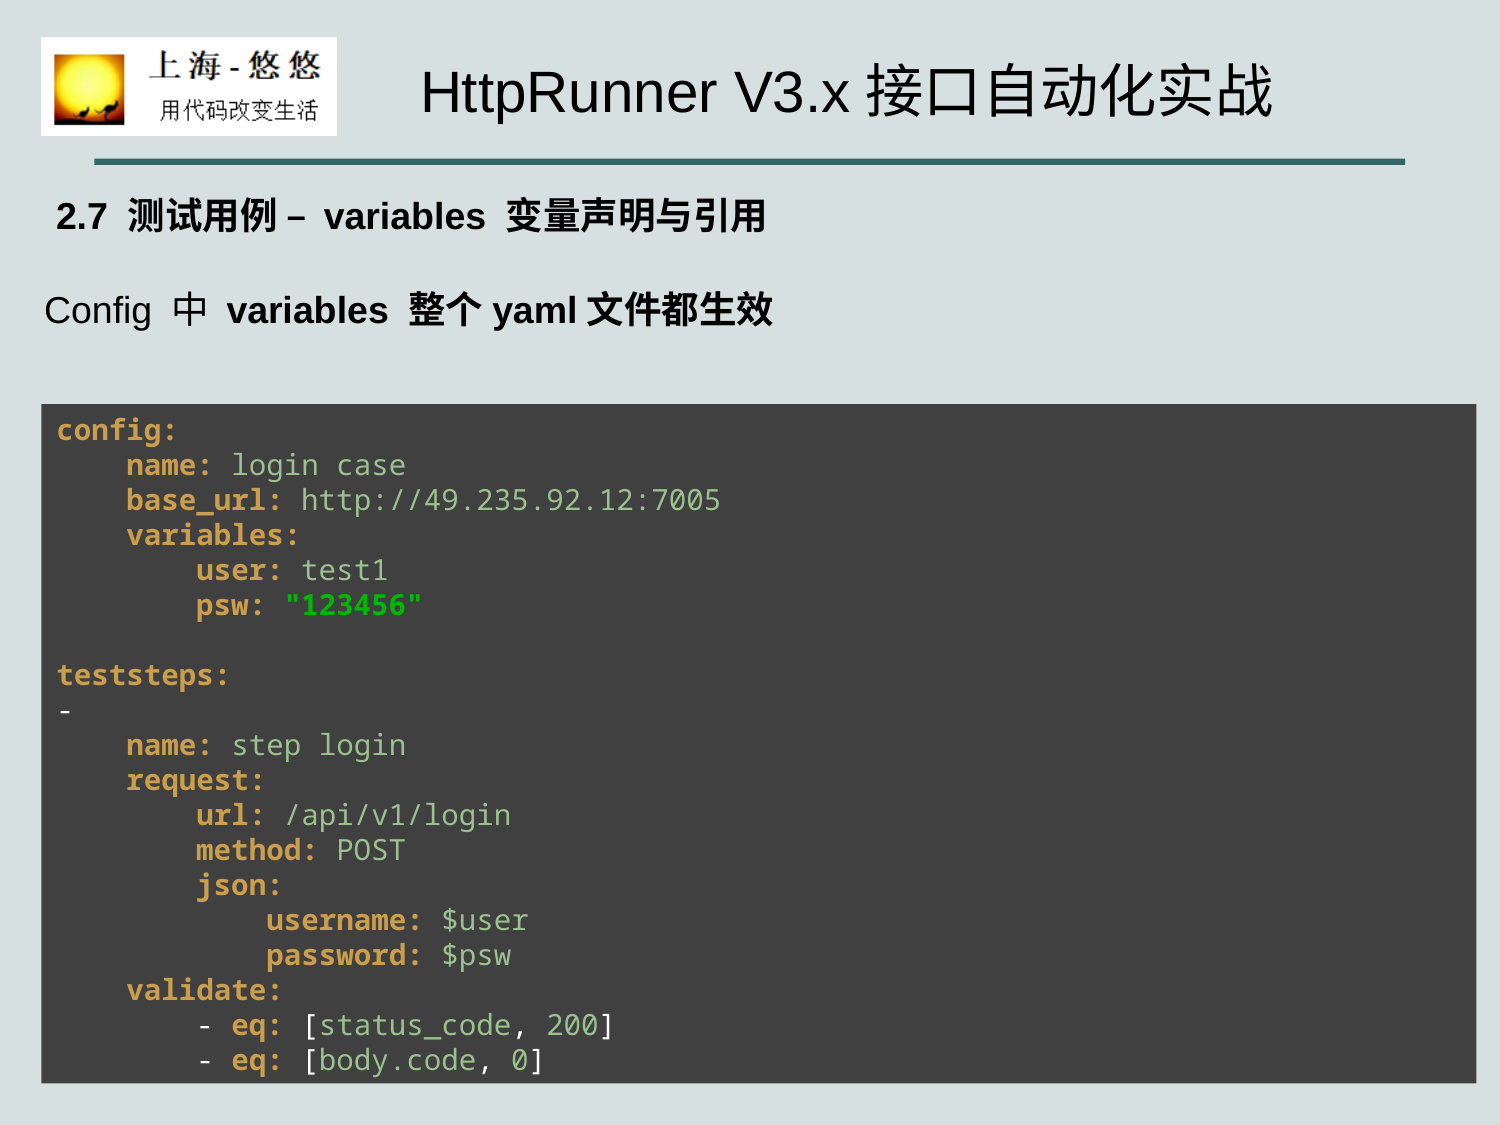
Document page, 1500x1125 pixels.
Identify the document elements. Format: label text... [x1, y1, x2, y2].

text_box 2.7 测试用例 – variables 变量声明与引用 [41, 184, 1282, 245]
text_box config: name: login case base_url: http://49.235.92.12:7005 variables: user: test1 psw: "123456" teststeps: - name: step login request: url: /api/v1/login method: POST json: username: $user password: $psw validate: - eq: [status_code, 200] - eq: [body.code, 0] [41, 404, 1477, 1084]
text_box Config 中 variables 整个yaml文件都生效 [29, 278, 928, 339]
picture [41, 37, 337, 136]
